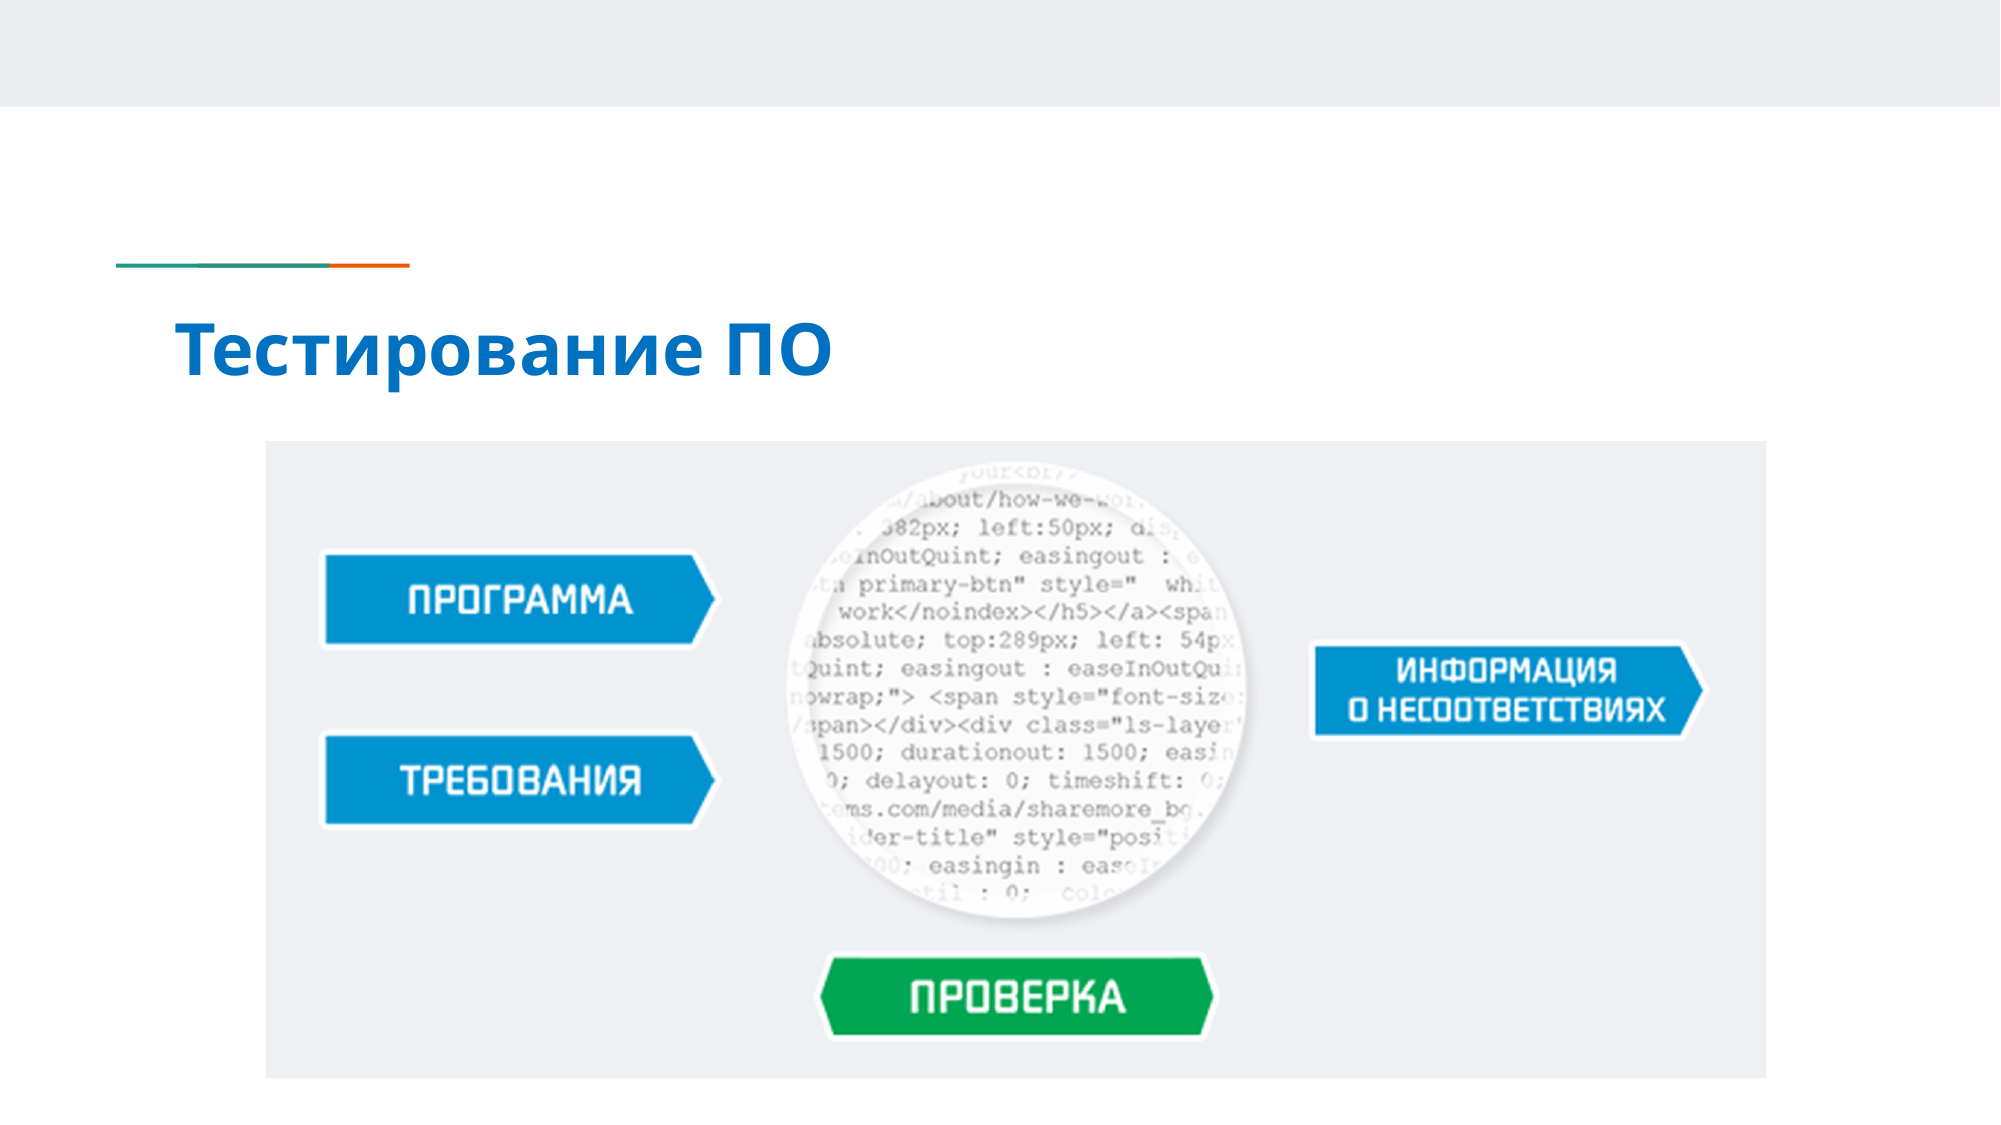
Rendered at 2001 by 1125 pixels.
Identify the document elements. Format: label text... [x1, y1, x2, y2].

title Тестирование ПО [159, 288, 1842, 406]
picture [265, 441, 1766, 1079]
